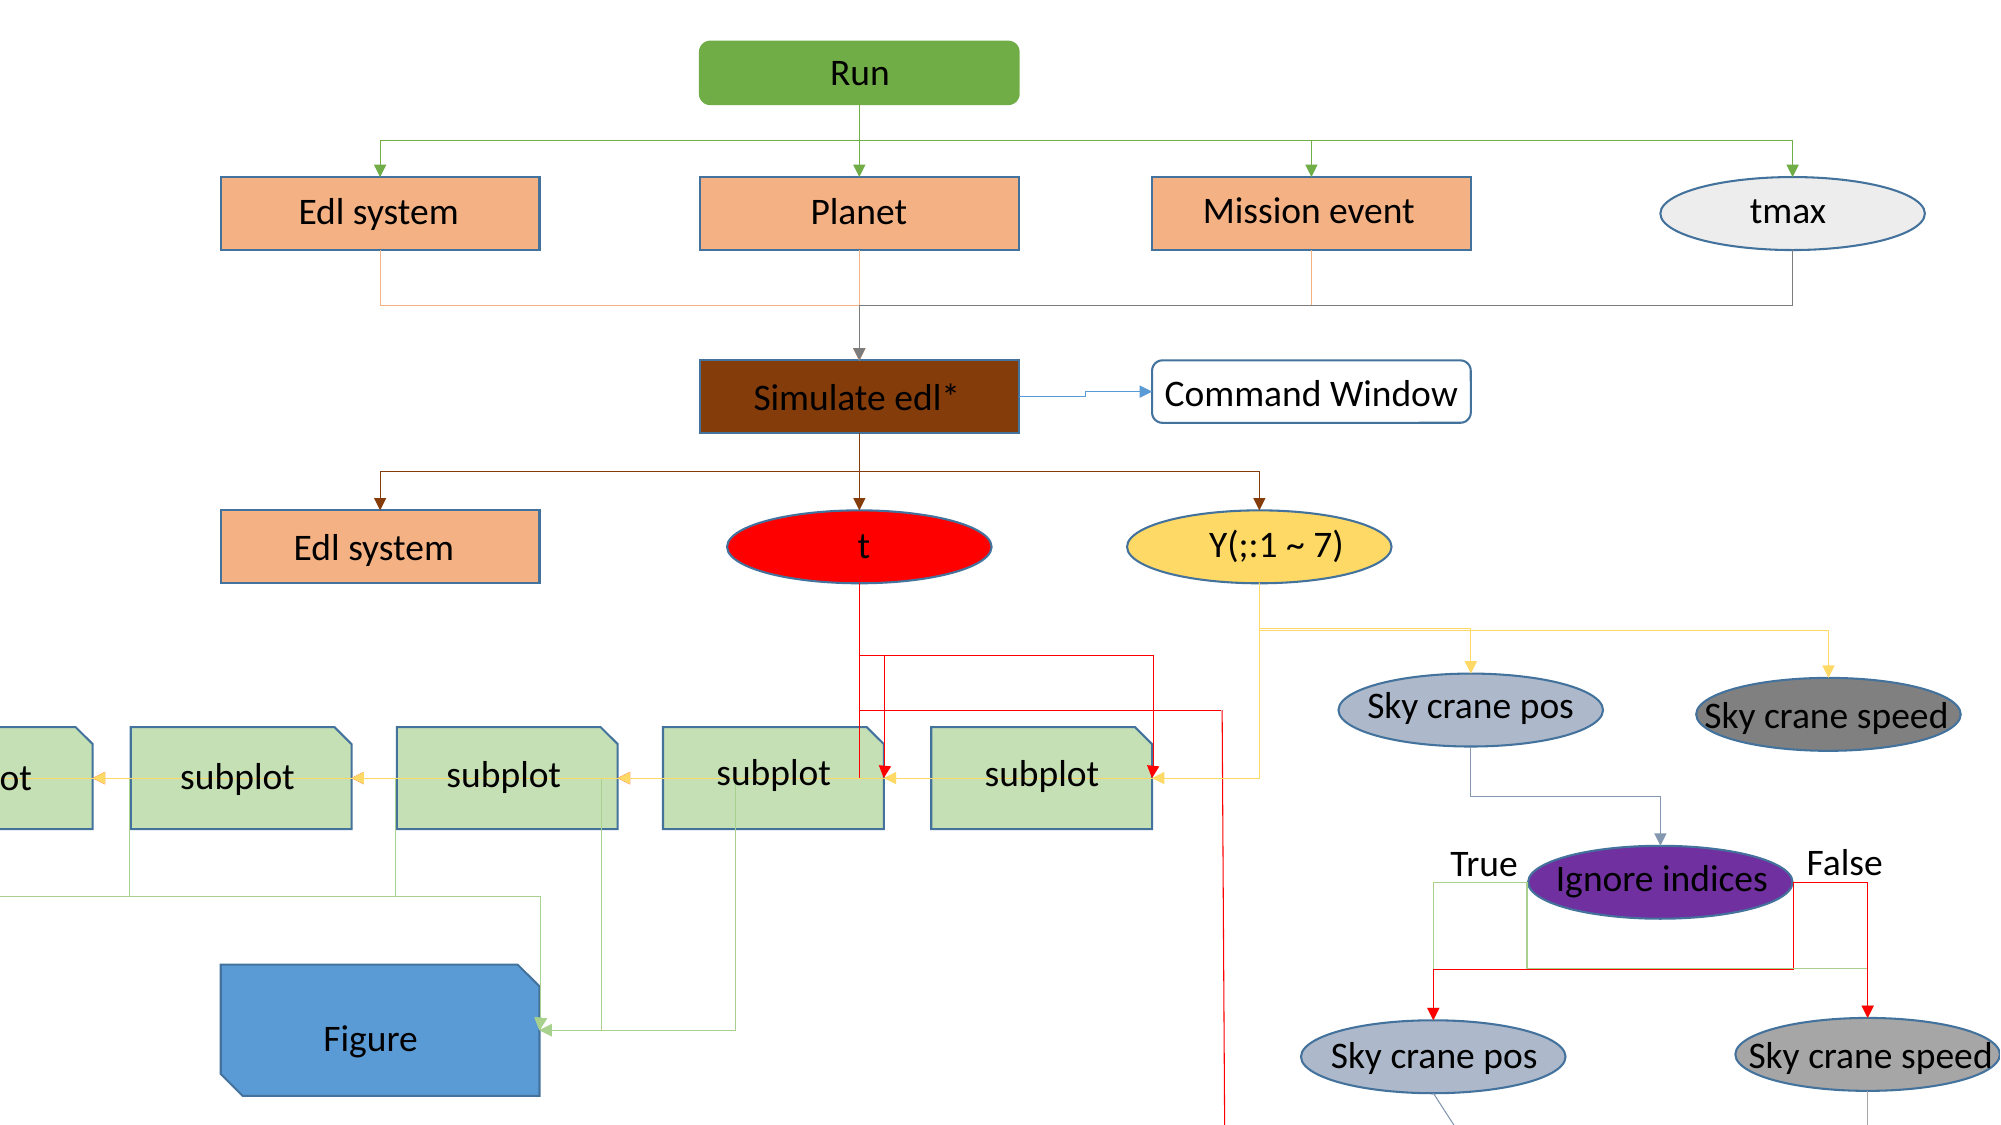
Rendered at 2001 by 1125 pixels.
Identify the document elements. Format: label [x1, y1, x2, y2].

text_box [0, 40, 2000, 1125]
